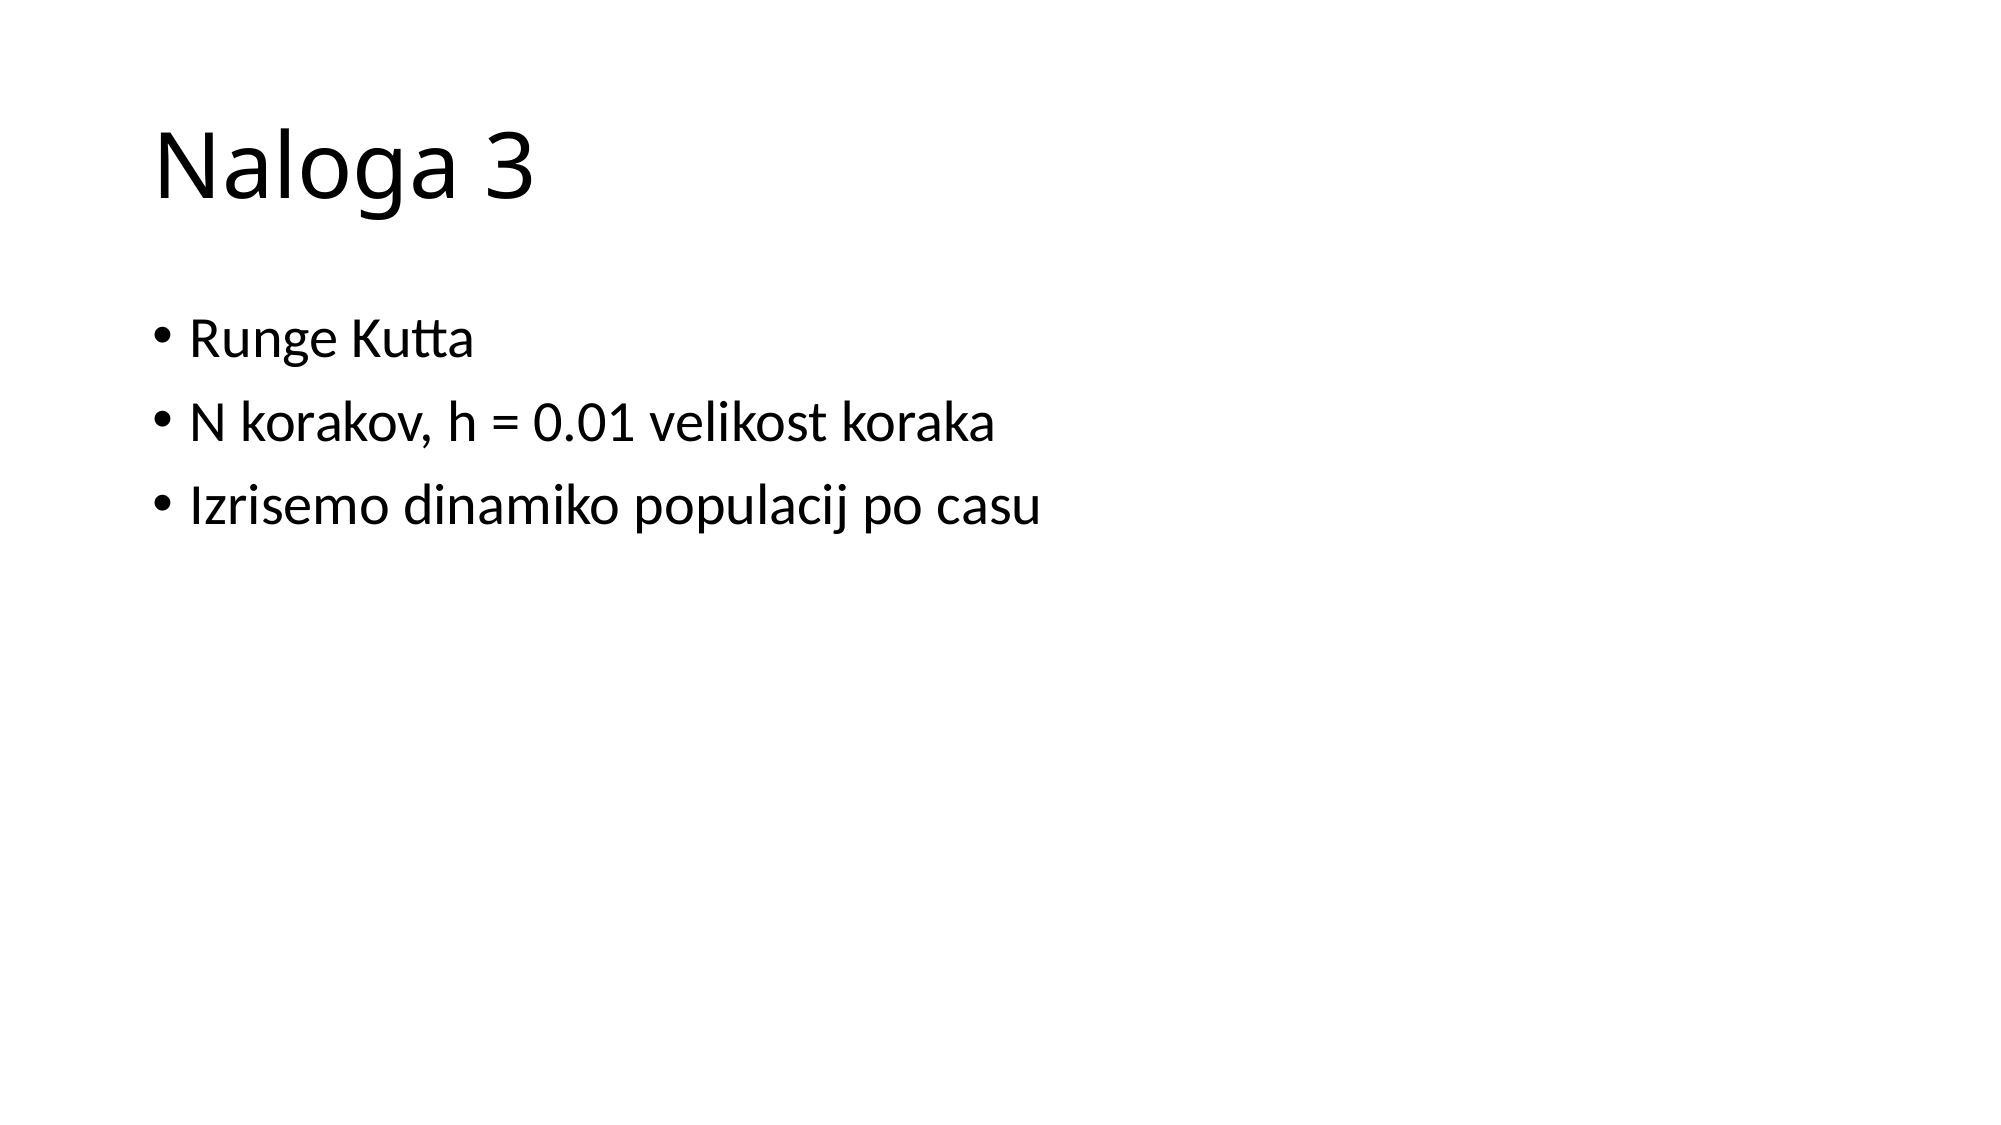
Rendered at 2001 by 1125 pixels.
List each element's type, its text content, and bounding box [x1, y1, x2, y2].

list Runge Kutta N korakov, h = 0.01 velikost koraka Izrisemo dinamiko populacij po casu [137, 299, 1863, 1014]
title Naloga 3 [137, 59, 1863, 278]
